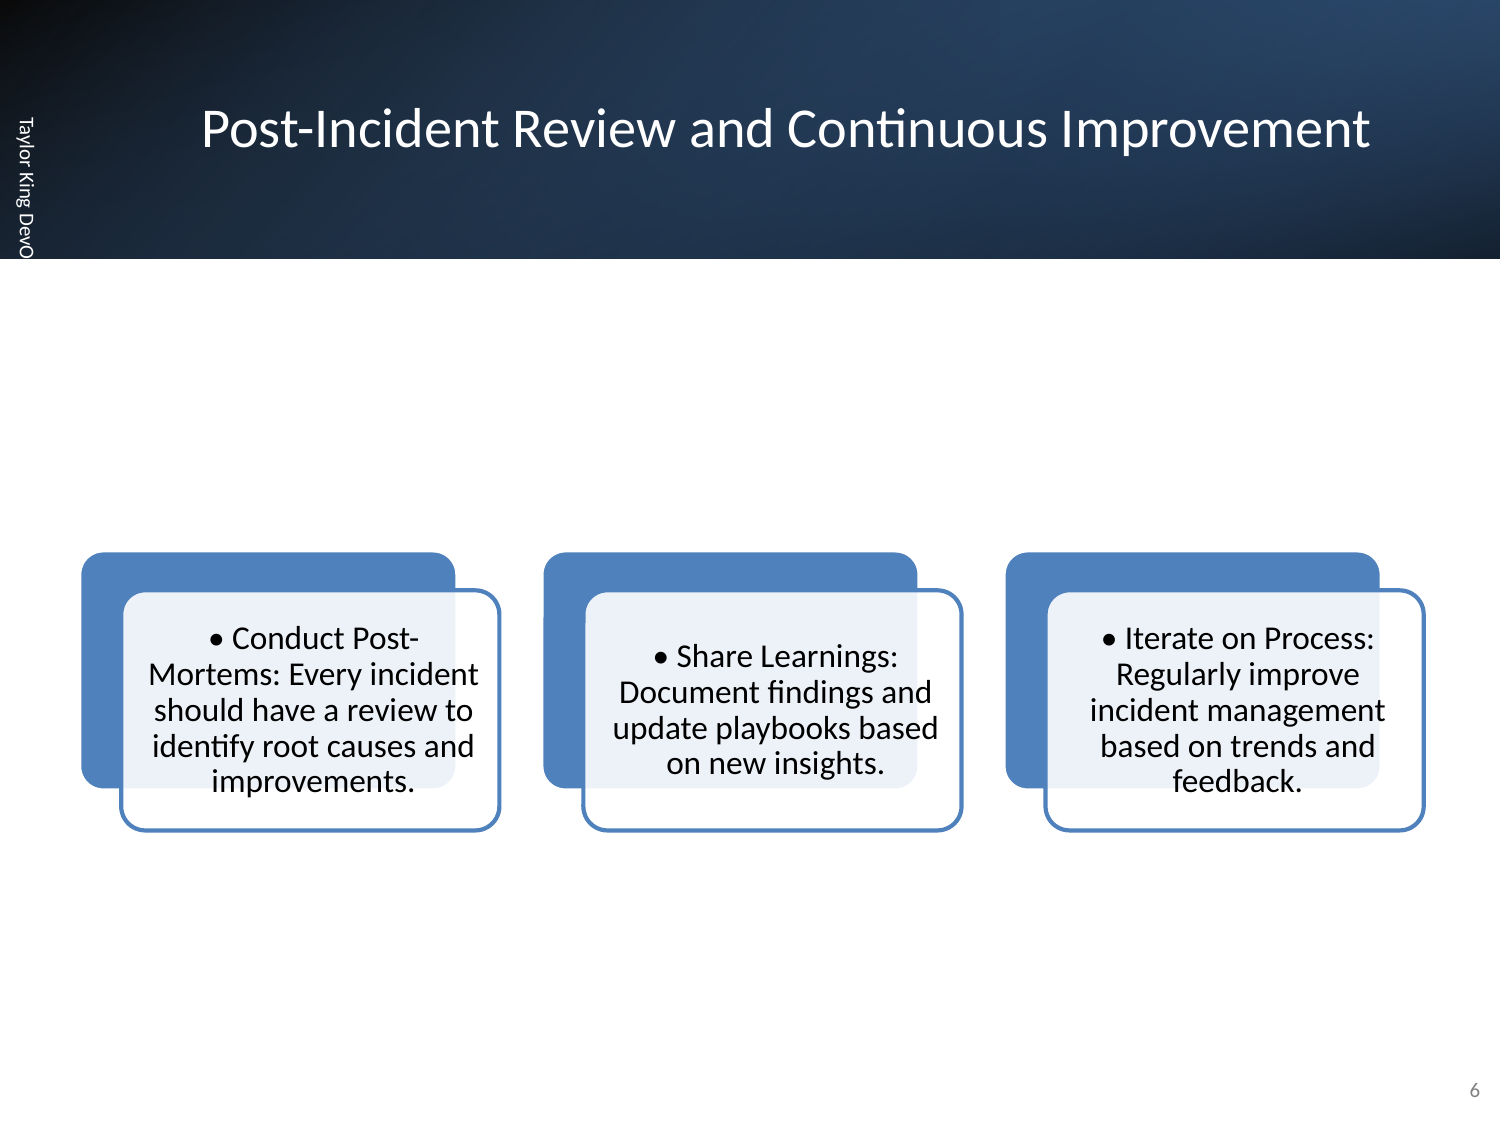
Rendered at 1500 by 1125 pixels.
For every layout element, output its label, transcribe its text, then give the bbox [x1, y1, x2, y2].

footer Taylor King DevOps Mod 7 [0, 102, 59, 609]
title Post-Incident Review and Continuous Improvement [168, 57, 1405, 202]
text_box [0, 261, 1500, 1125]
slide_number 6 [1440, 1058, 1496, 1119]
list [78, 346, 1424, 1035]
text_box [0, 0, 1500, 261]
